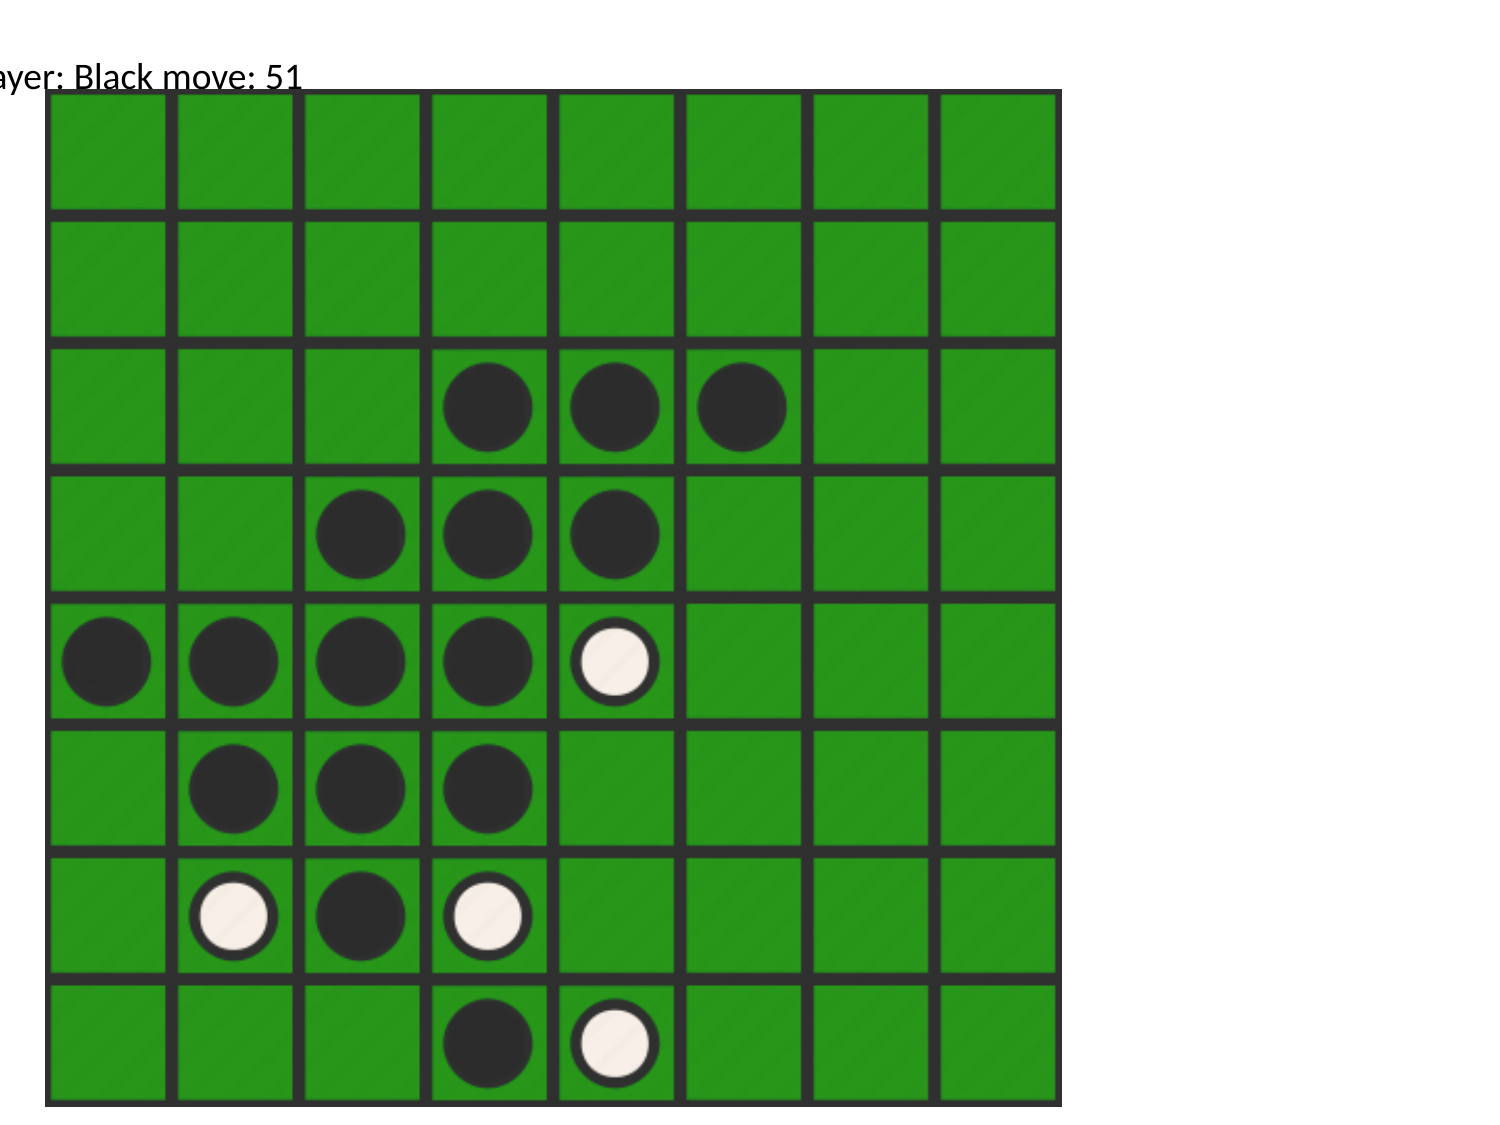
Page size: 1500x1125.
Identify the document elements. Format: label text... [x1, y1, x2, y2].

picture [44, 89, 1062, 1107]
text_box turn: 15 player: Black move: 51 [0, 44, 319, 105]
